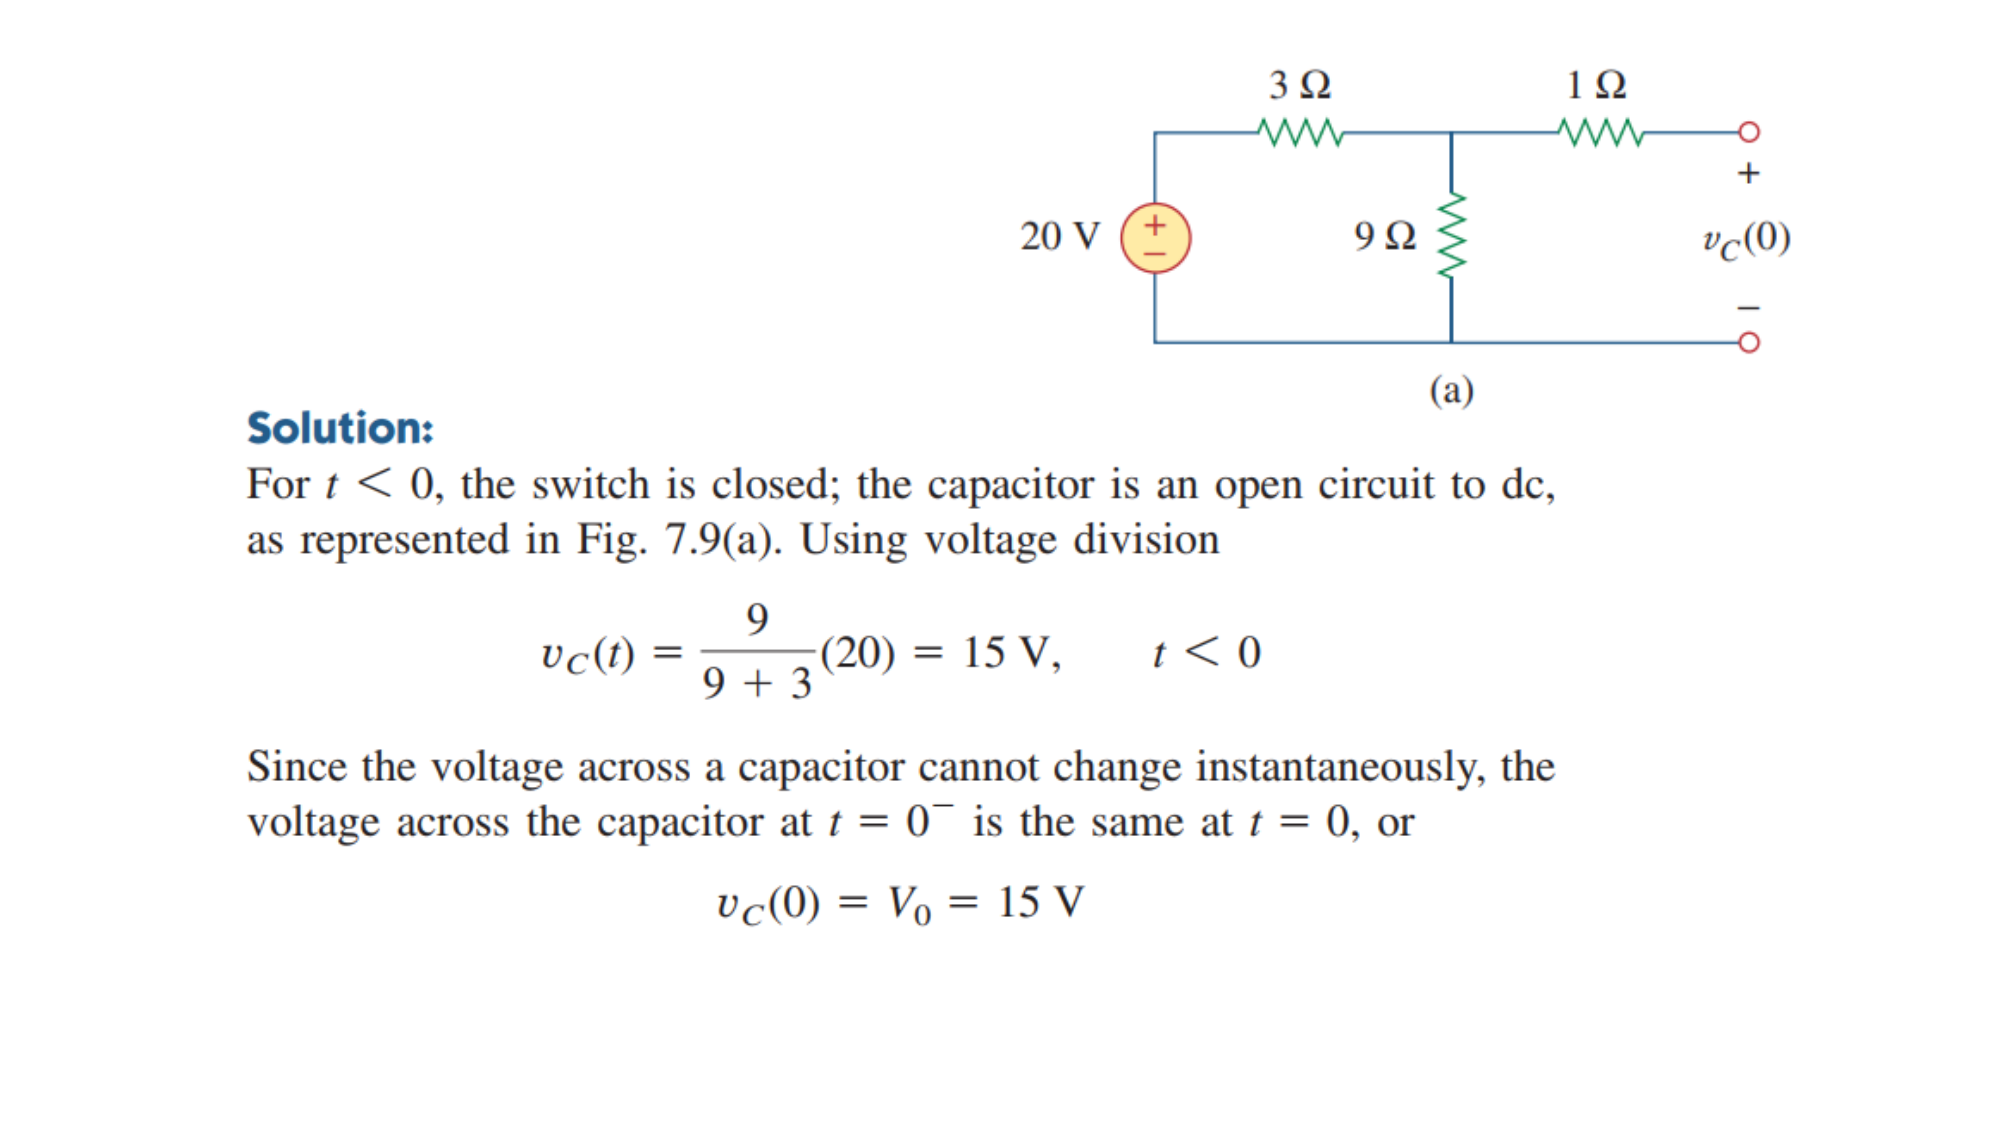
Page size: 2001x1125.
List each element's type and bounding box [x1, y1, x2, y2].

picture [220, 58, 1837, 972]
